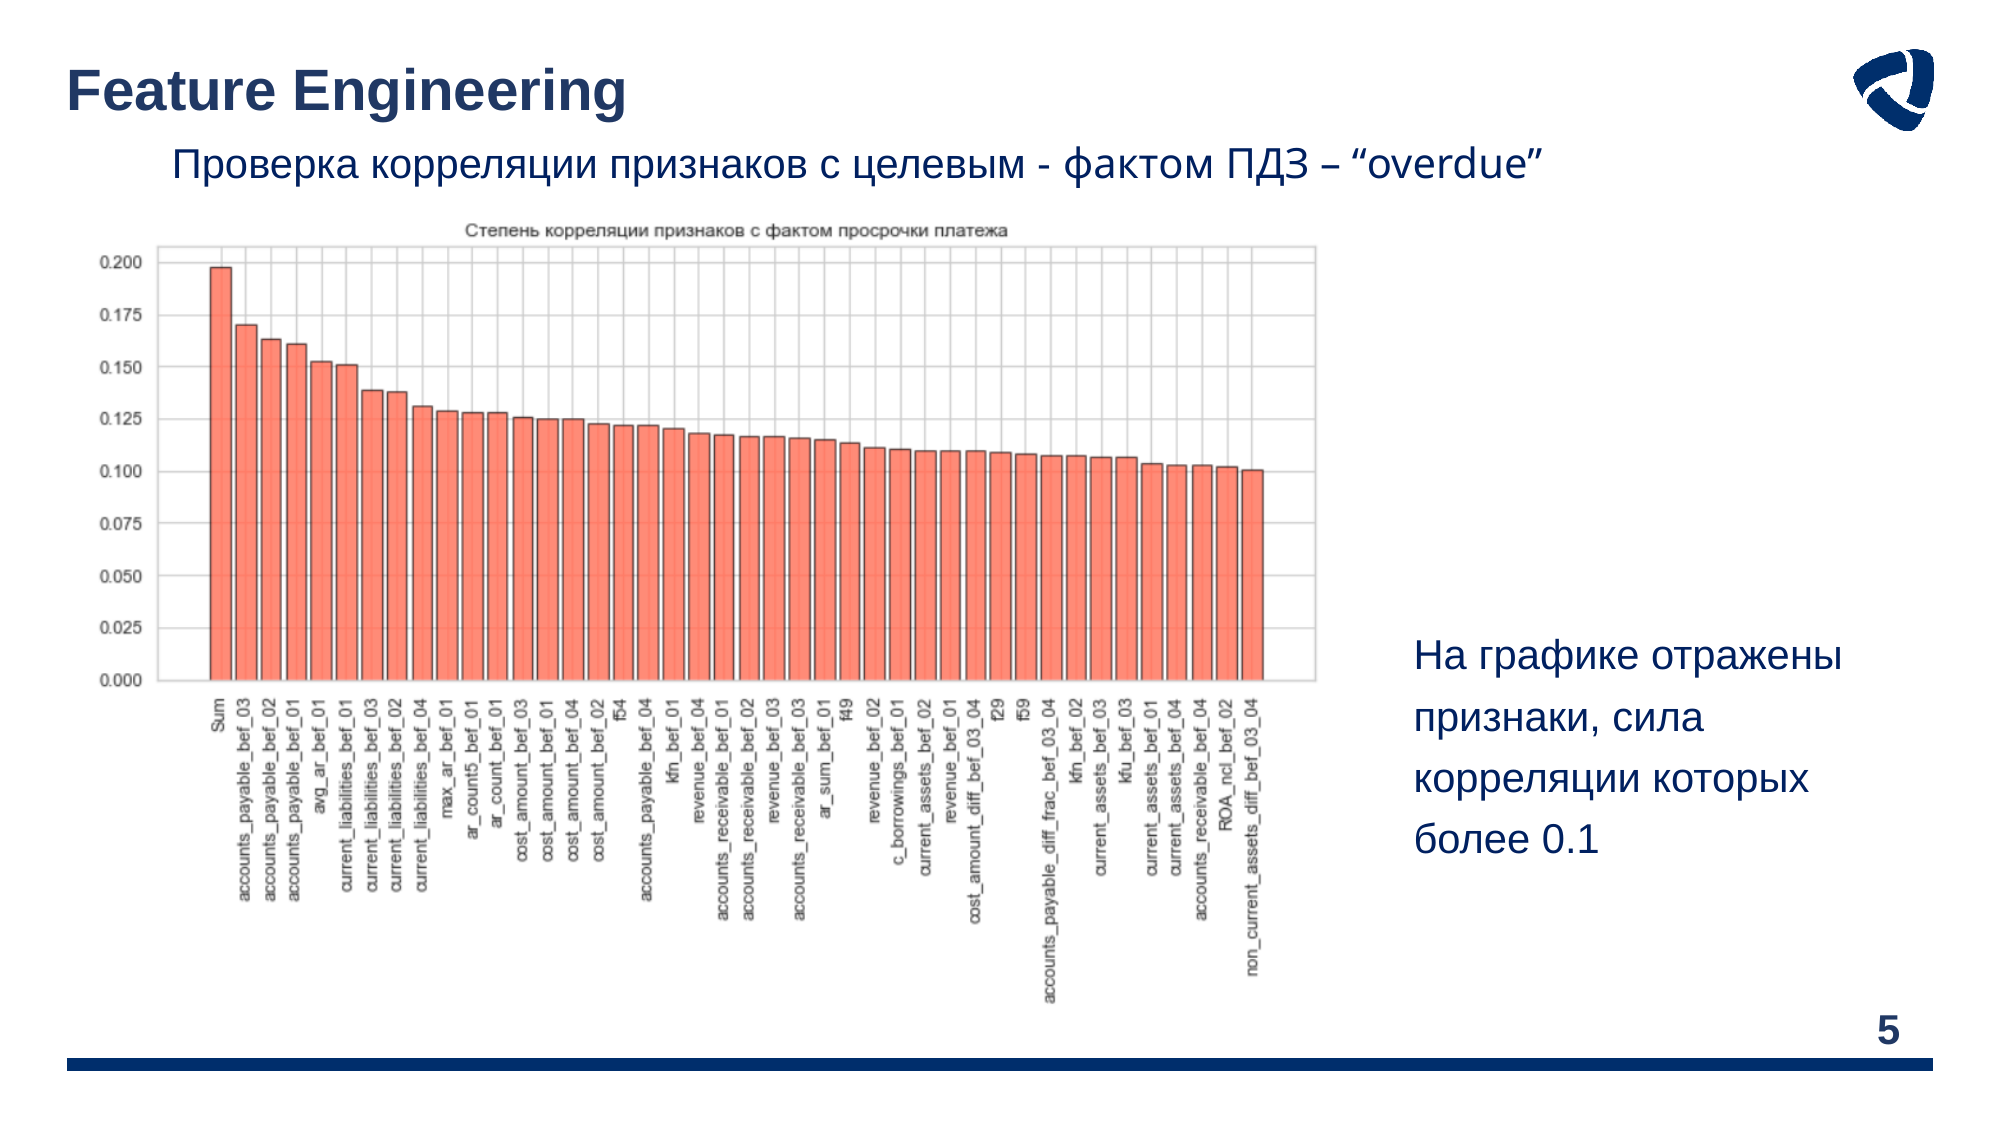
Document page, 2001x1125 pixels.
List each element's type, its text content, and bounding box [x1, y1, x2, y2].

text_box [66, 49, 1935, 1118]
picture [80, 215, 1361, 1031]
title Feature Engineering [64, 0, 1300, 182]
